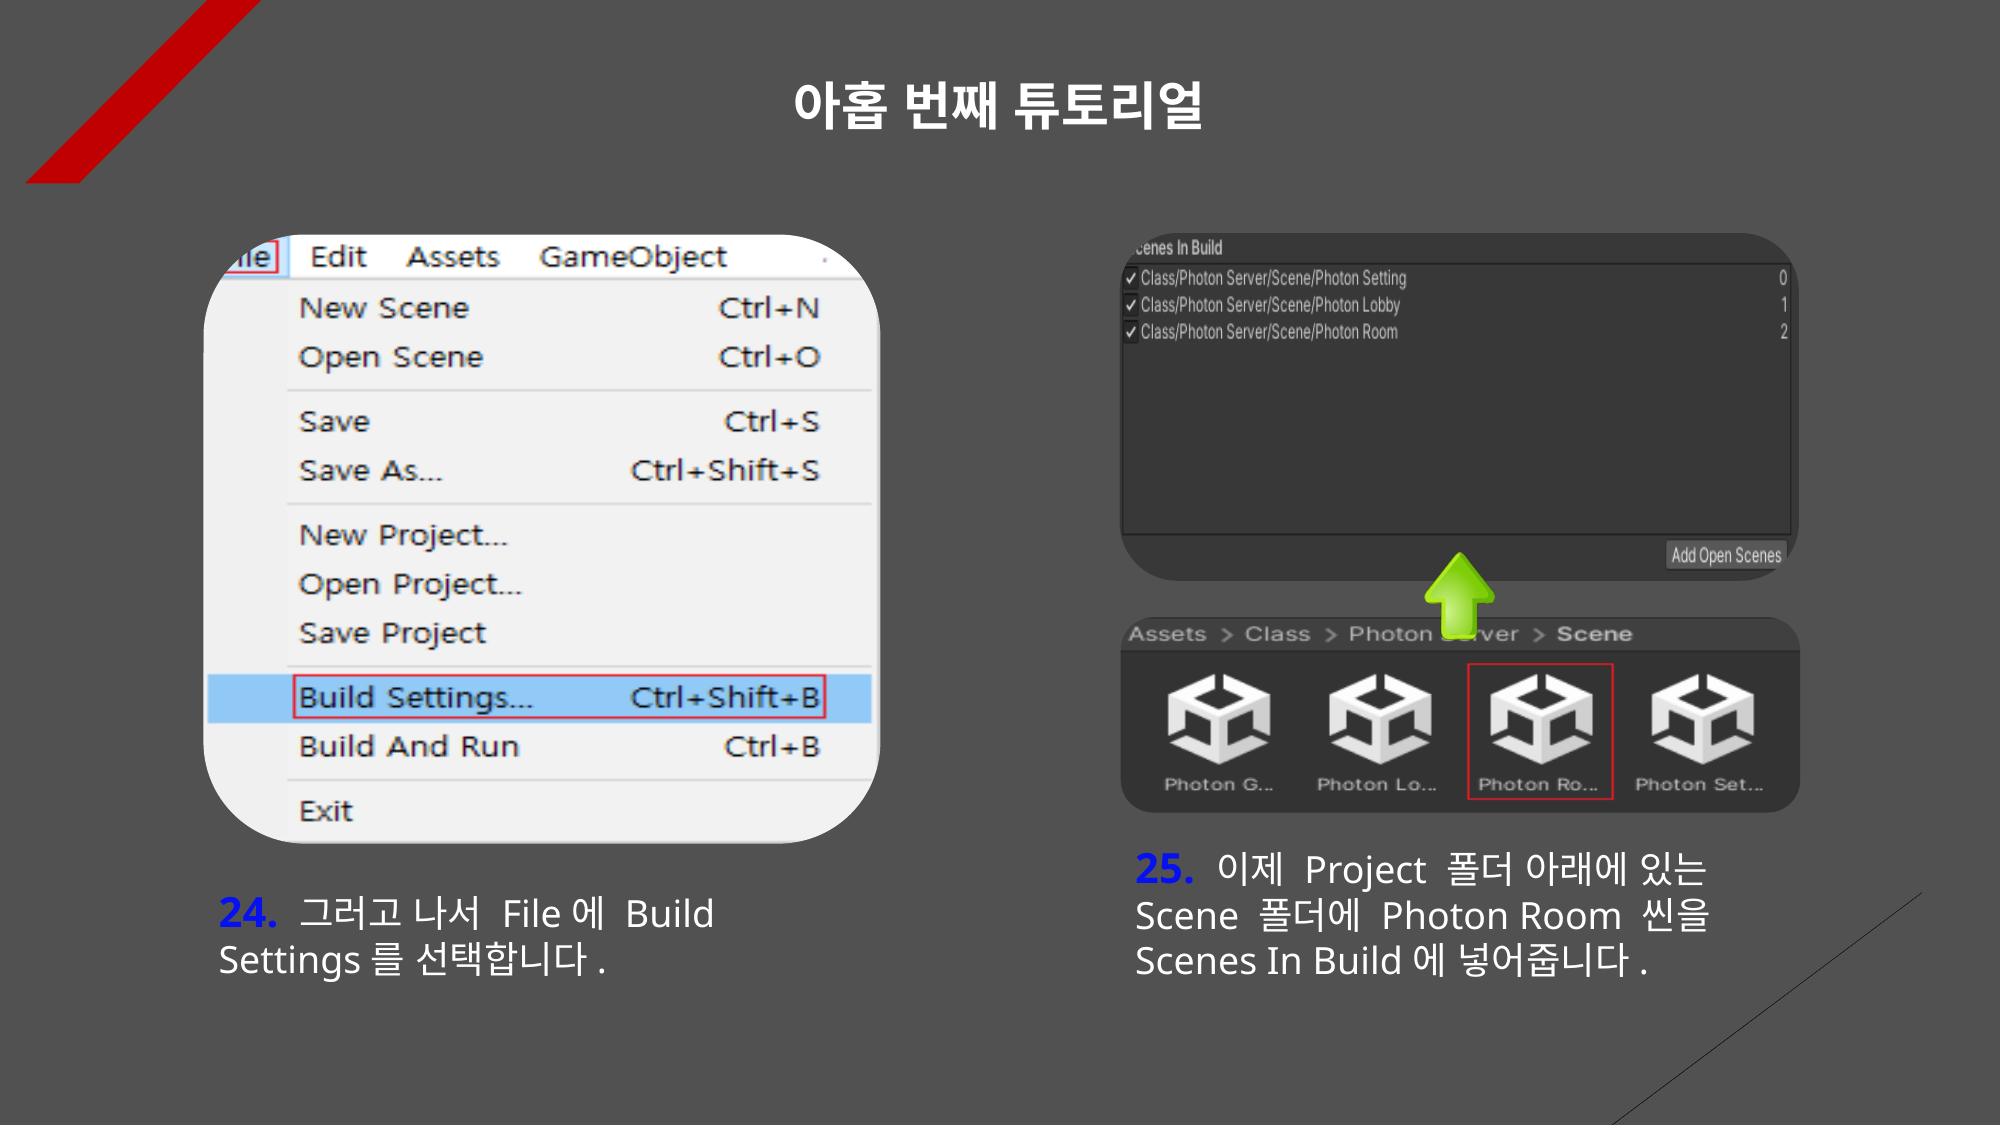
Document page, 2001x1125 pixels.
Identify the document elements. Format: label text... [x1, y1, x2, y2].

text_box 25. 이제 Project 폴더 아래에 있는 Scene 폴더에 Photon Room 씬을 Scenes In Build에 넣어줍니다. [1120, 834, 1799, 990]
text_box 24. 그러고 나서 File에 Build Settings를 선택합니다. [203, 878, 882, 989]
text_box 아홉 번째 튜토리얼 [734, 65, 1265, 144]
picture [203, 234, 881, 844]
picture [1119, 233, 1801, 813]
